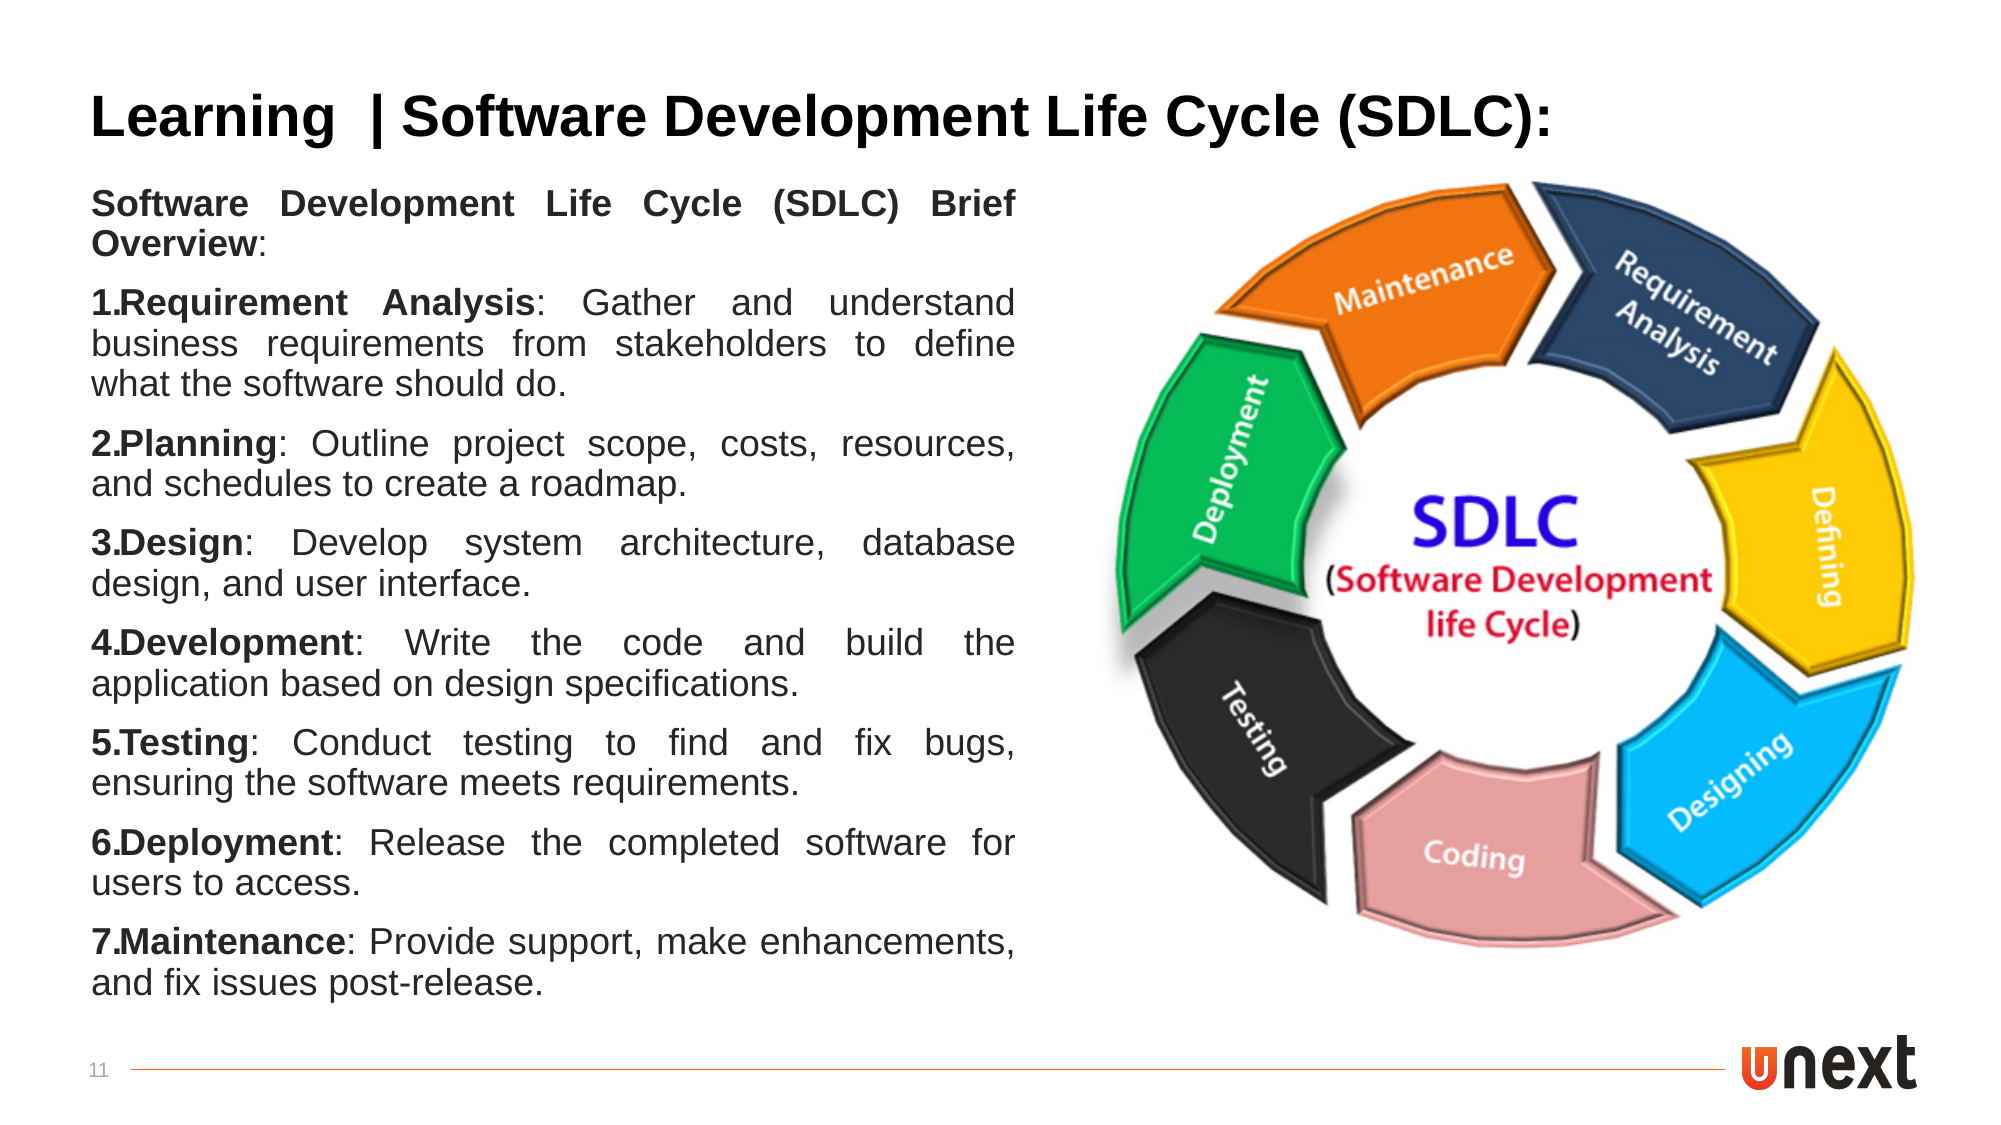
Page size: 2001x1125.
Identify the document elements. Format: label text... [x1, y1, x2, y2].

list Software Development Life Cycle (SDLC) Brief Overview: Requirement Analysis: Gather and understand business requirements from stakeholders to define what the software should do. Planning: Outline project scope, costs, resources, and schedules to create a roadmap. Design: Develop system architecture, database design, and user interface. Development: Write the code and build the application based on design specifications. Testing: Conduct testing to find and fix bugs, ensuring the software meets requirements. Deployment: Release the completed software for users to access. Maintenance: Provide support, make enhancements, and fix issues post-release. [76, 196, 1032, 1018]
picture [1031, 171, 1975, 954]
picture [1742, 1035, 1917, 1090]
title Learning | Software Development Life Cycle (SDLC): [76, 78, 1924, 196]
slide_number 11 [48, 1047, 110, 1091]
